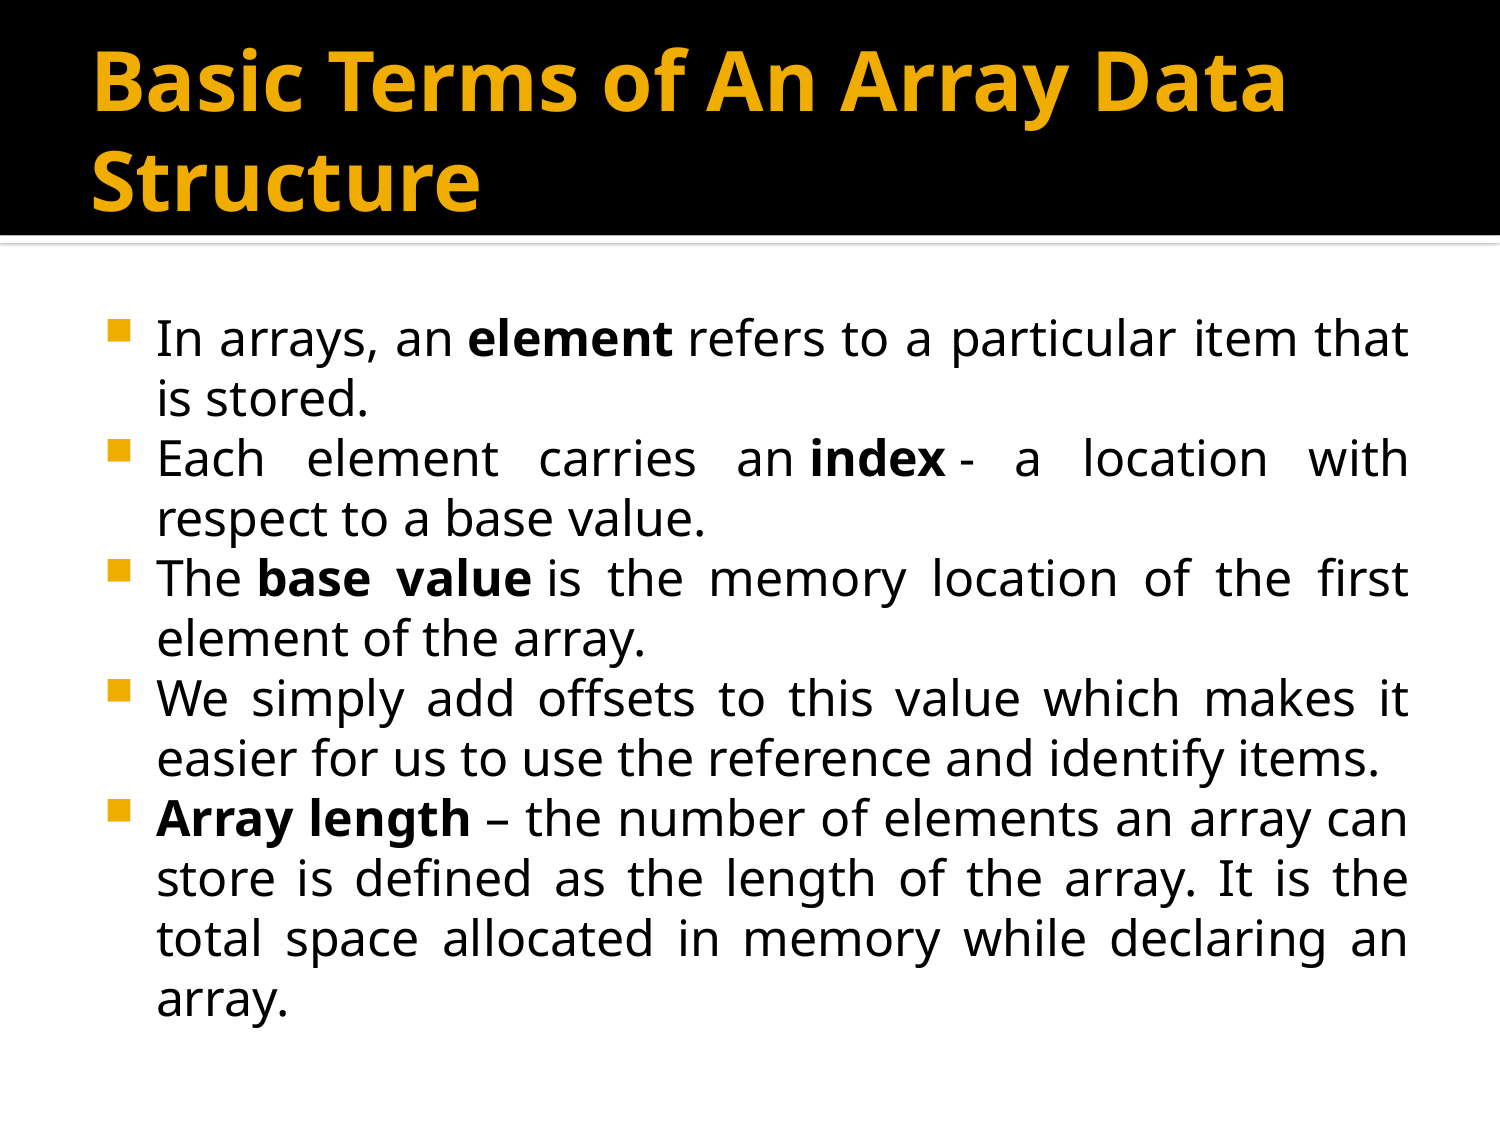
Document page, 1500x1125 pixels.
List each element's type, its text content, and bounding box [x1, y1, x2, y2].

title Basic Terms of An Array Data Structure [75, 25, 1425, 231]
list In arrays, an element refers to a particular item that is stored. Each element carries an index - a location with respect to a base value. The base value is the memory location of the first element of the array. We simply add offsets to this value which makes it easier for us to use the reference and identify items. Array length – the number of elements an array can store is defined as the length of the array. It is the total space allocated in memory while declaring an array. [75, 291, 1425, 1050]
